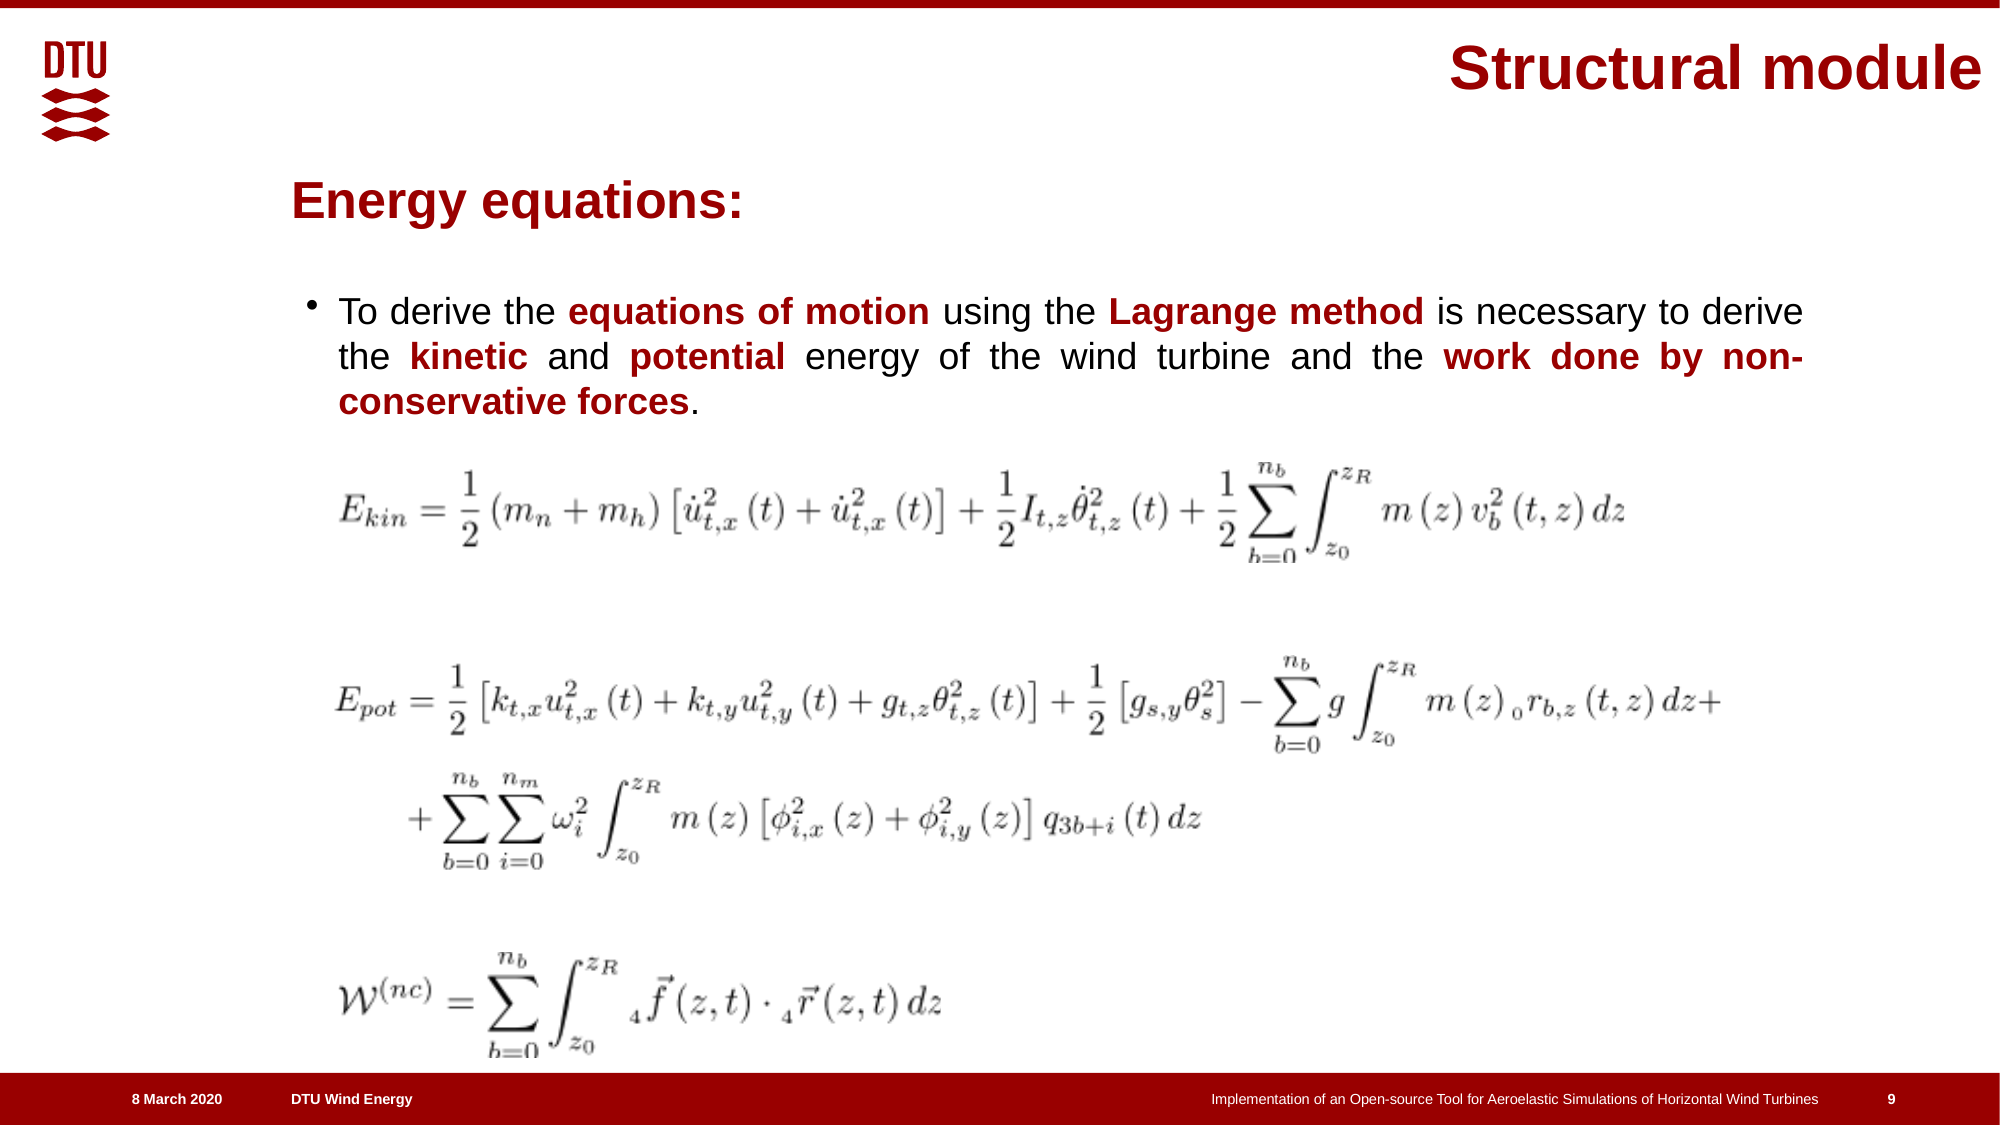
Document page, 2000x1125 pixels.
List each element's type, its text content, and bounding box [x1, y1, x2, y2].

slide_number 9 [1887, 1073, 1959, 1125]
picture [332, 655, 1721, 870]
picture [338, 951, 941, 1058]
text_box Structural module [456, 15, 1985, 102]
picture [338, 462, 1625, 563]
text_box To derive the equations of motion using the Lagrange method is necessary to derive the kinetic and potential energy of the wind turbine and the work done by non-conservative forces. [291, 279, 1819, 440]
title Energy equations: [291, 69, 1819, 230]
